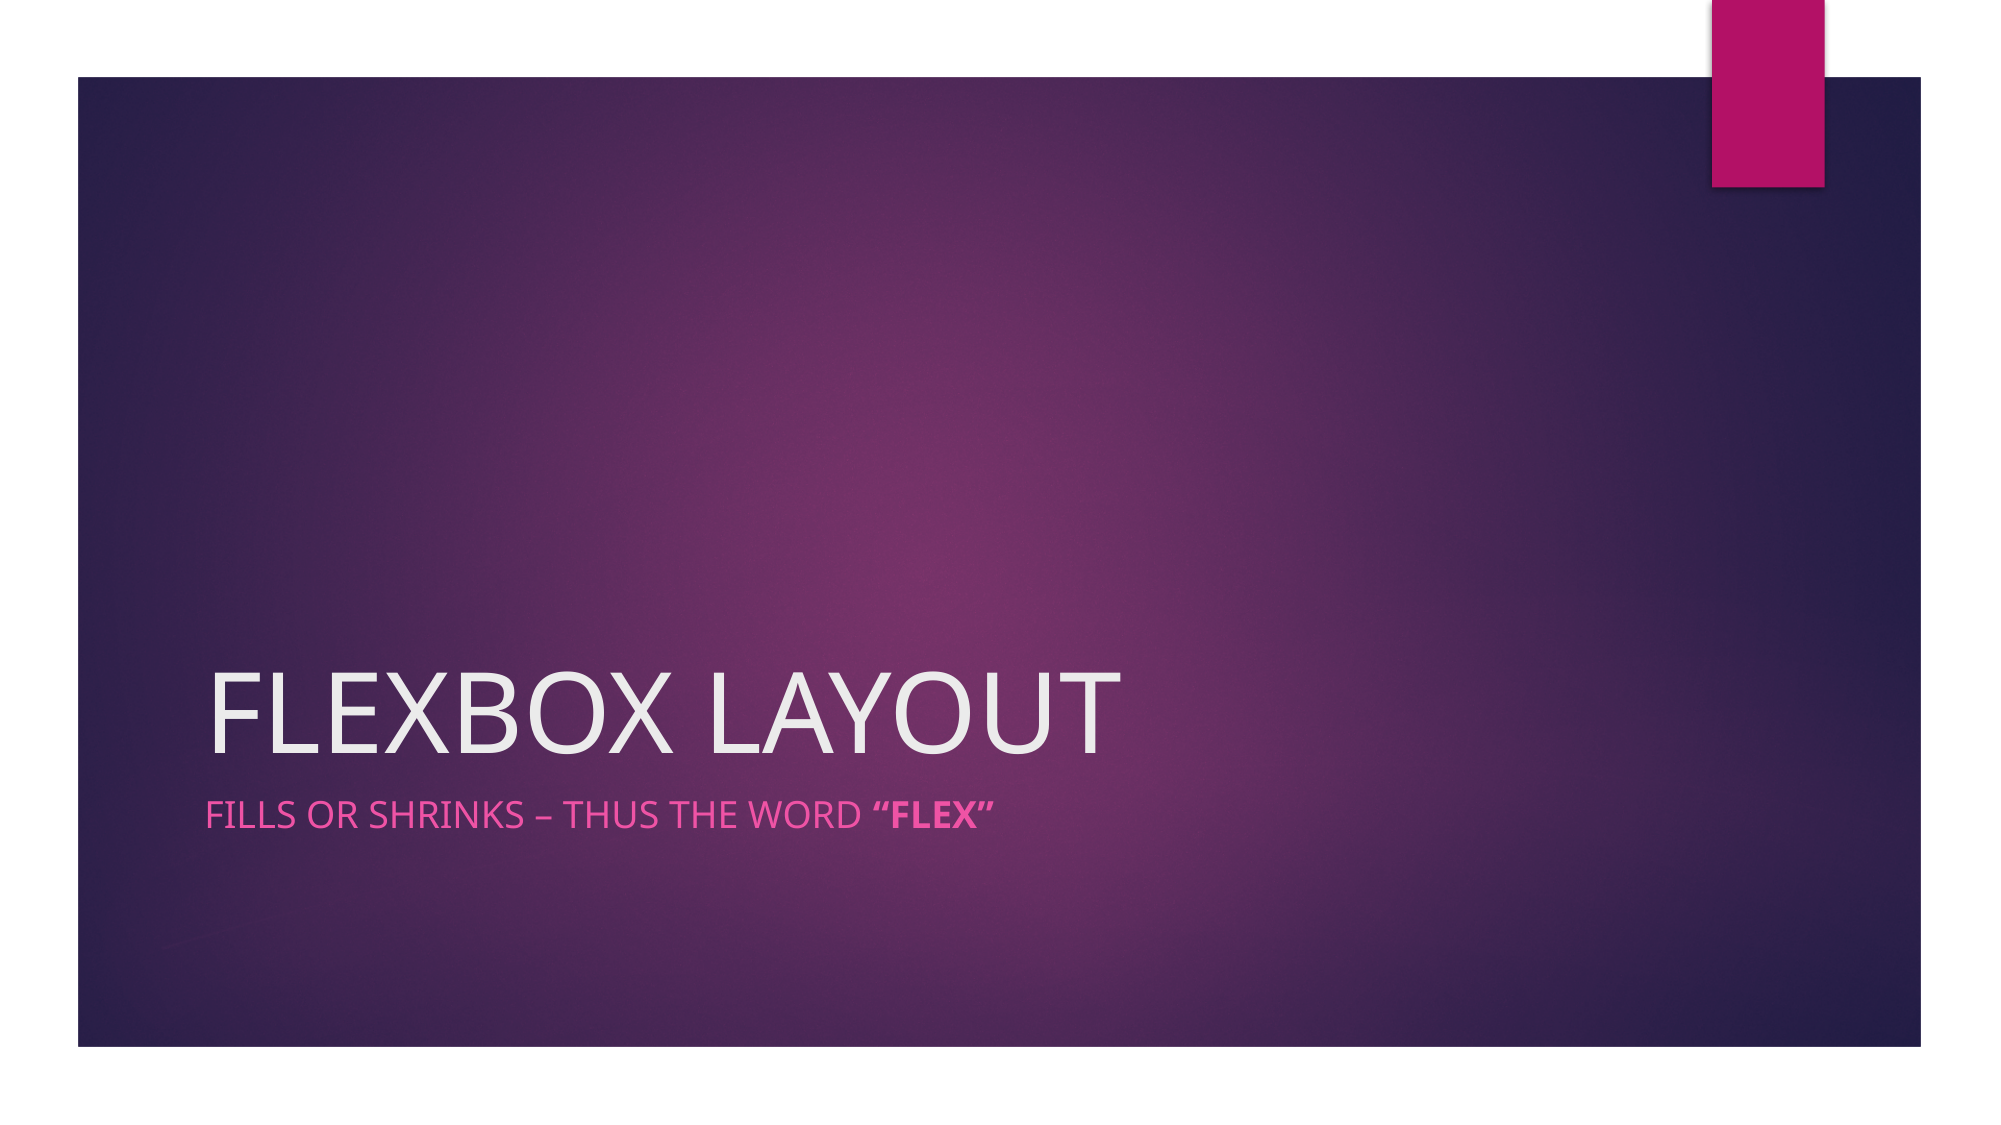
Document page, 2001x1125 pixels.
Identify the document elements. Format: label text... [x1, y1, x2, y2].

title FLEXBOX LAYOUT [189, 344, 1638, 783]
subtitle FILLS OR SHRINKS – Thus the word “FLEX” [189, 783, 1638, 925]
